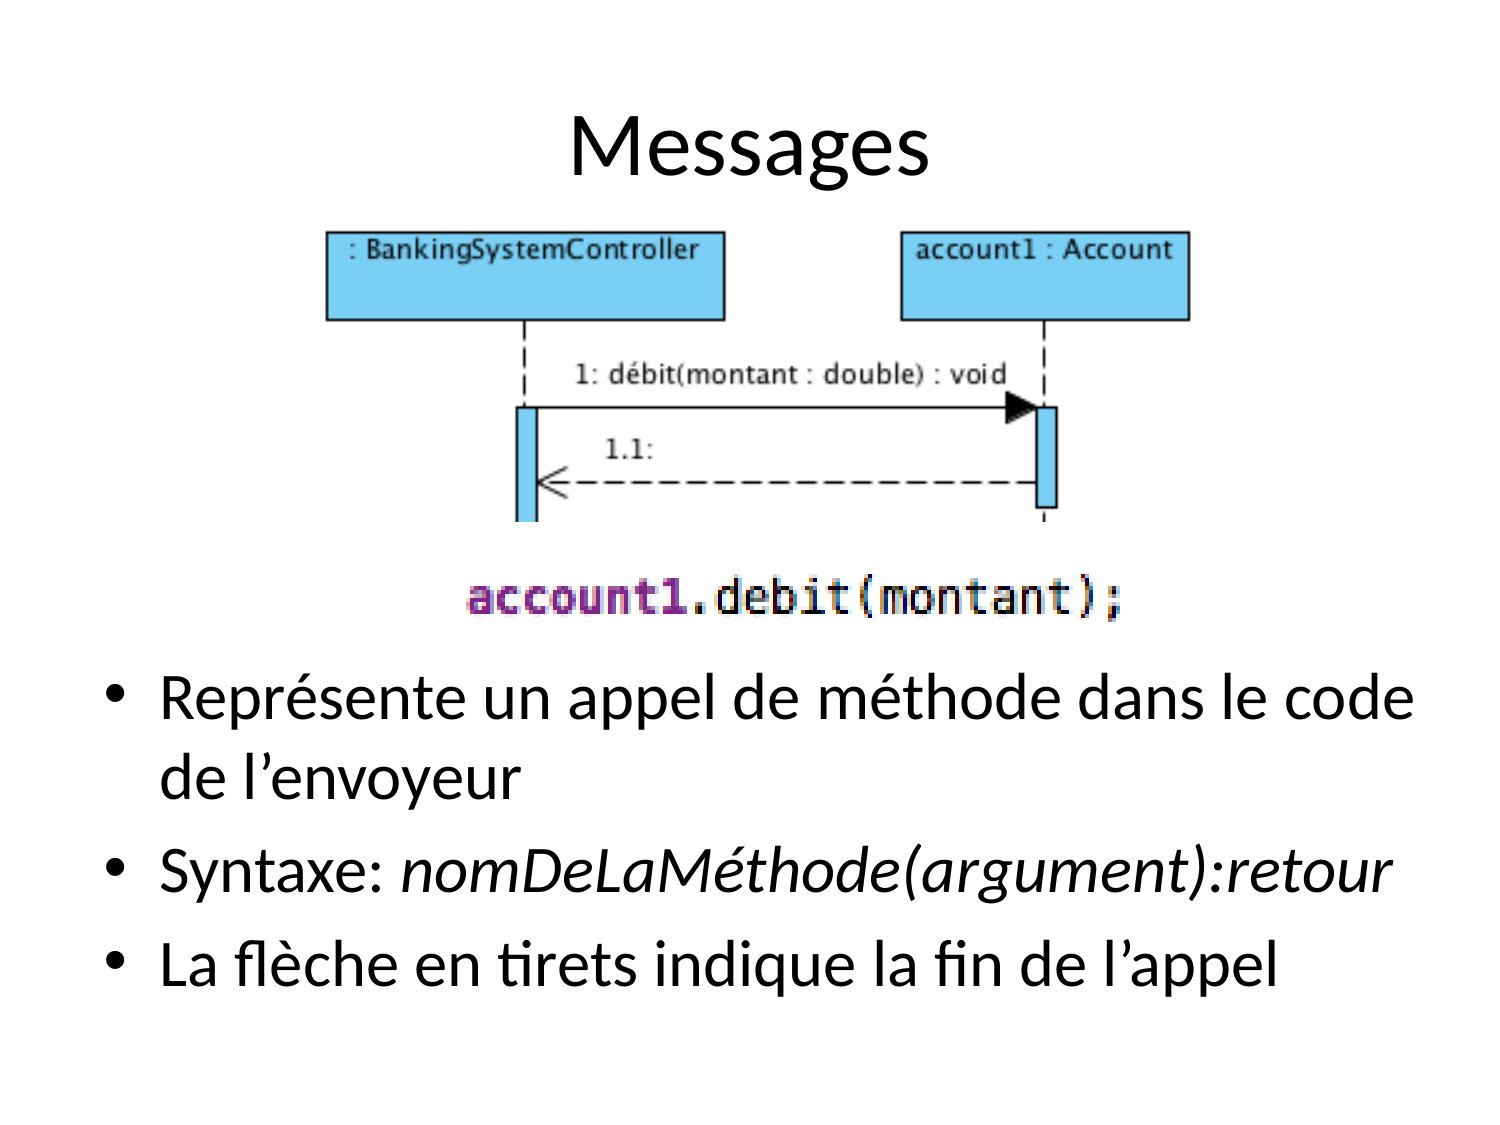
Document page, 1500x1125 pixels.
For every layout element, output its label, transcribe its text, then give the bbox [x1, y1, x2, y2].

text_box Représente un appel de méthode dans le code de l’envoyeur Syntaxe: nomDeLaMéthode(argument):retour La flèche en tirets indique la fin de l’appel [88, 645, 1439, 1068]
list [288, 113, 1211, 621]
picture [430, 550, 1160, 646]
title Messages [75, 45, 1425, 233]
